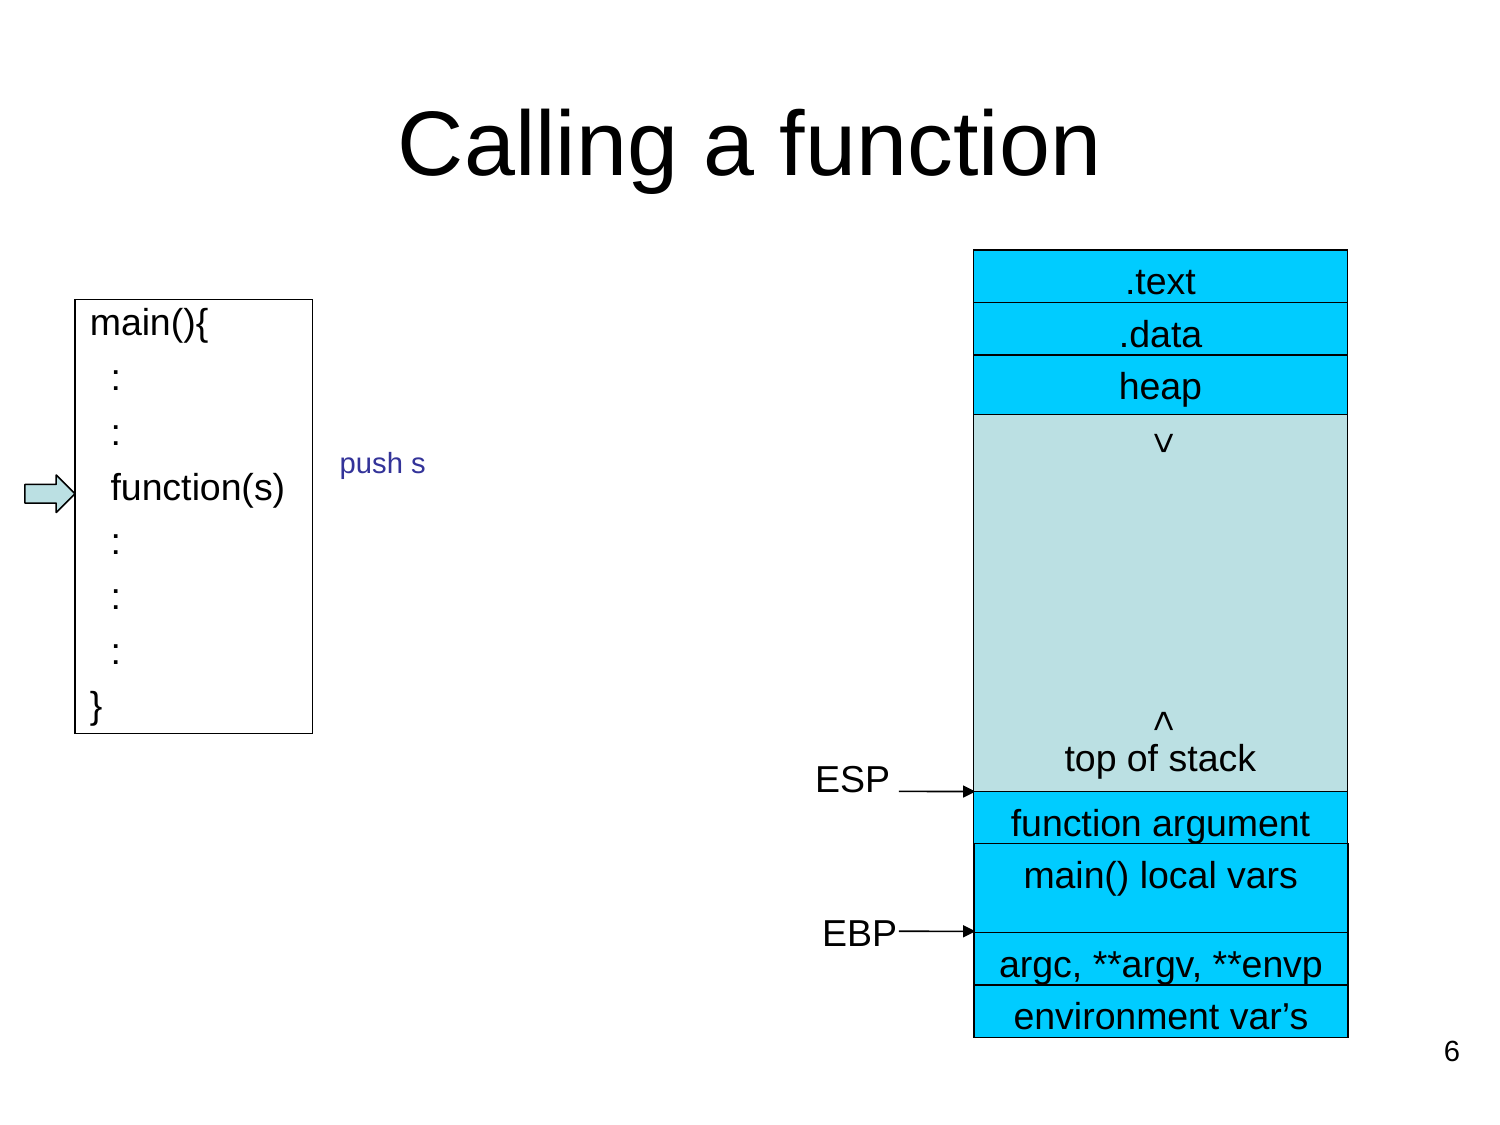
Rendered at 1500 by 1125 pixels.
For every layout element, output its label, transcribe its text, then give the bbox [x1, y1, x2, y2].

slide_number 6 [1124, 1024, 1476, 1103]
text_box [24, 474, 76, 513]
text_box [799, 249, 1349, 1038]
title Calling a function [75, 45, 1425, 233]
text_box push s [324, 457, 488, 483]
text_box main(){ : : function(s) : : : } [74, 299, 313, 734]
